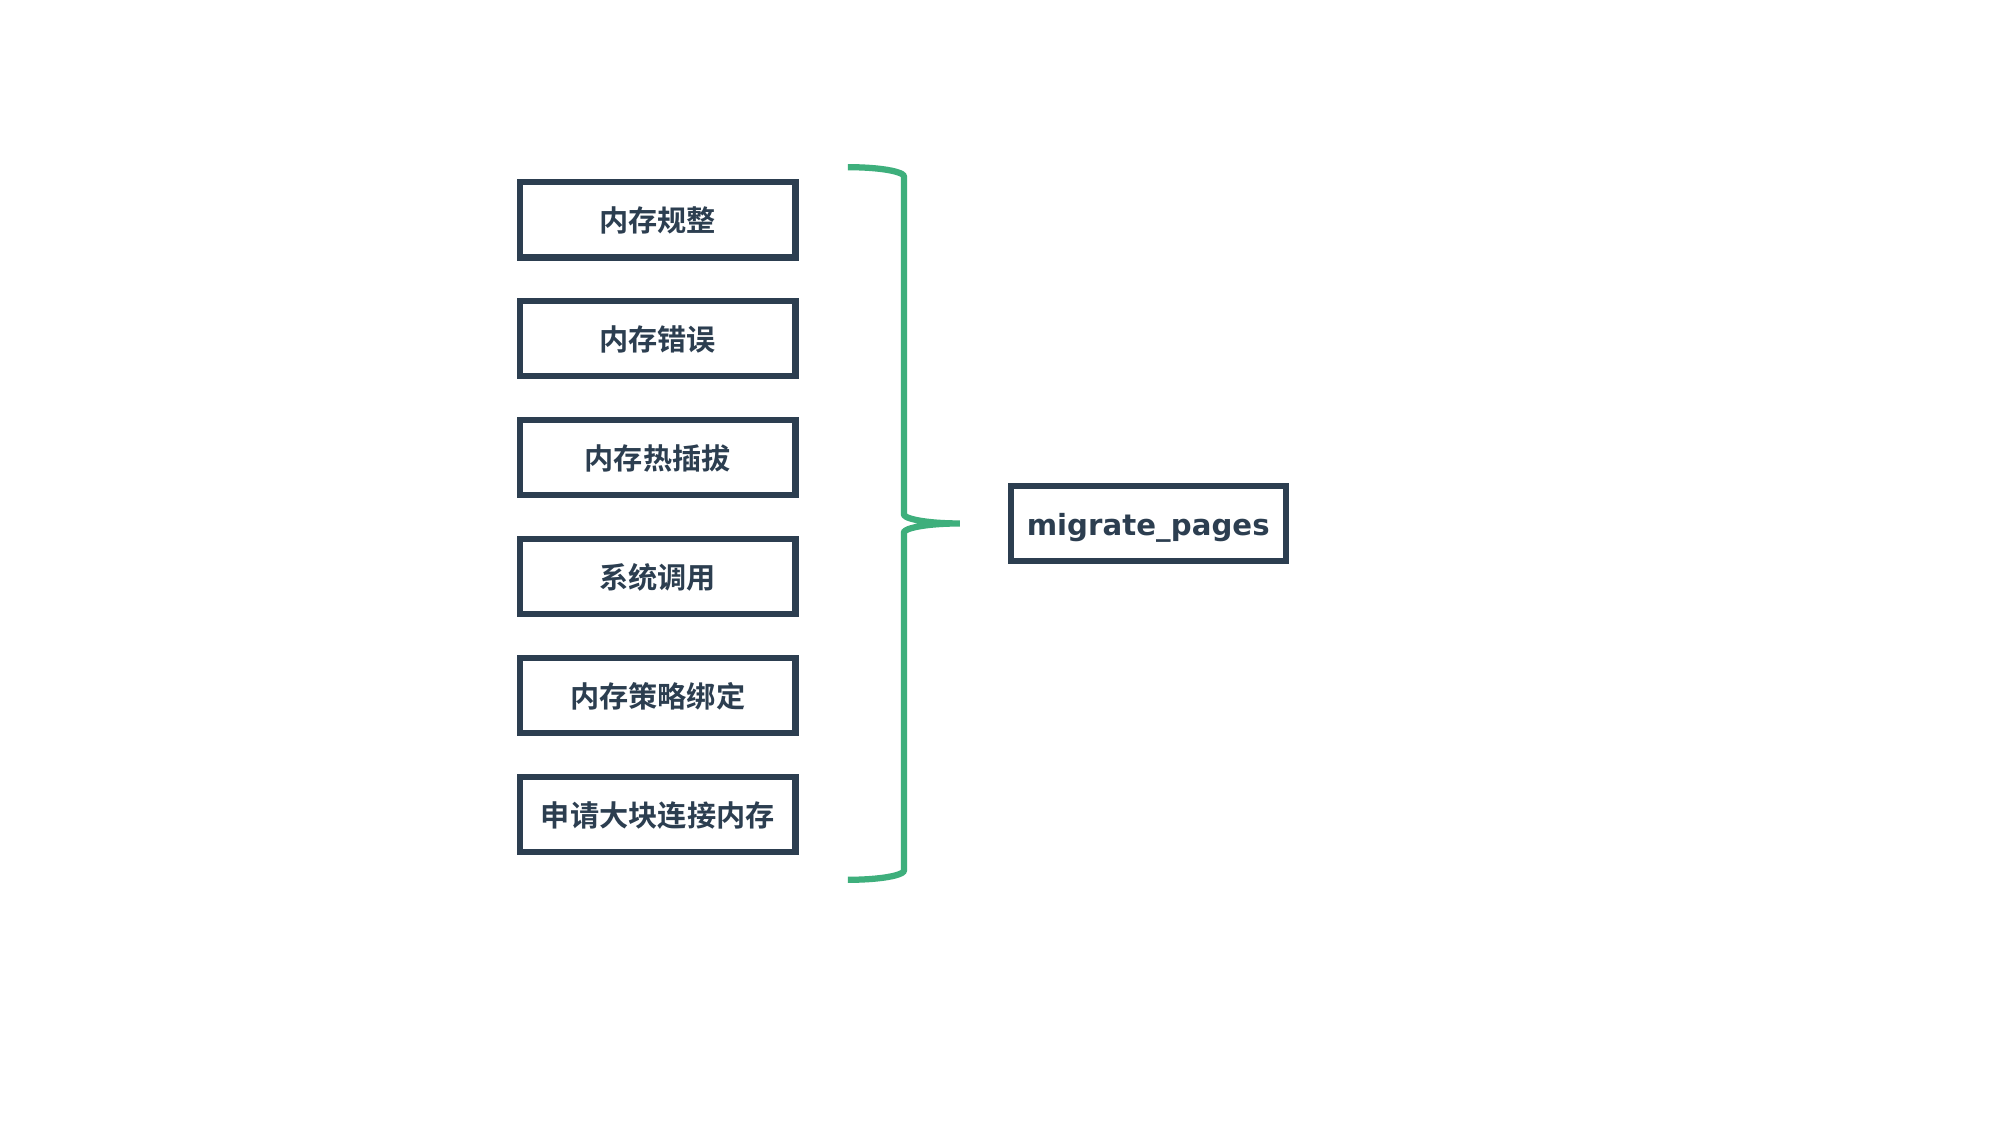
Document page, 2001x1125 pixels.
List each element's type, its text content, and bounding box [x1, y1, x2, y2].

text_box migrate_pages [1010, 485, 1287, 562]
text_box 内存错误 [519, 300, 796, 377]
text_box 内存规整 [519, 181, 796, 258]
text_box 系统调用 [519, 538, 796, 615]
text_box 申请大块连接内存 [519, 776, 796, 853]
text_box 内存策略绑定 [519, 657, 796, 734]
text_box [847, 166, 960, 881]
text_box 内存热插拔 [519, 419, 796, 496]
